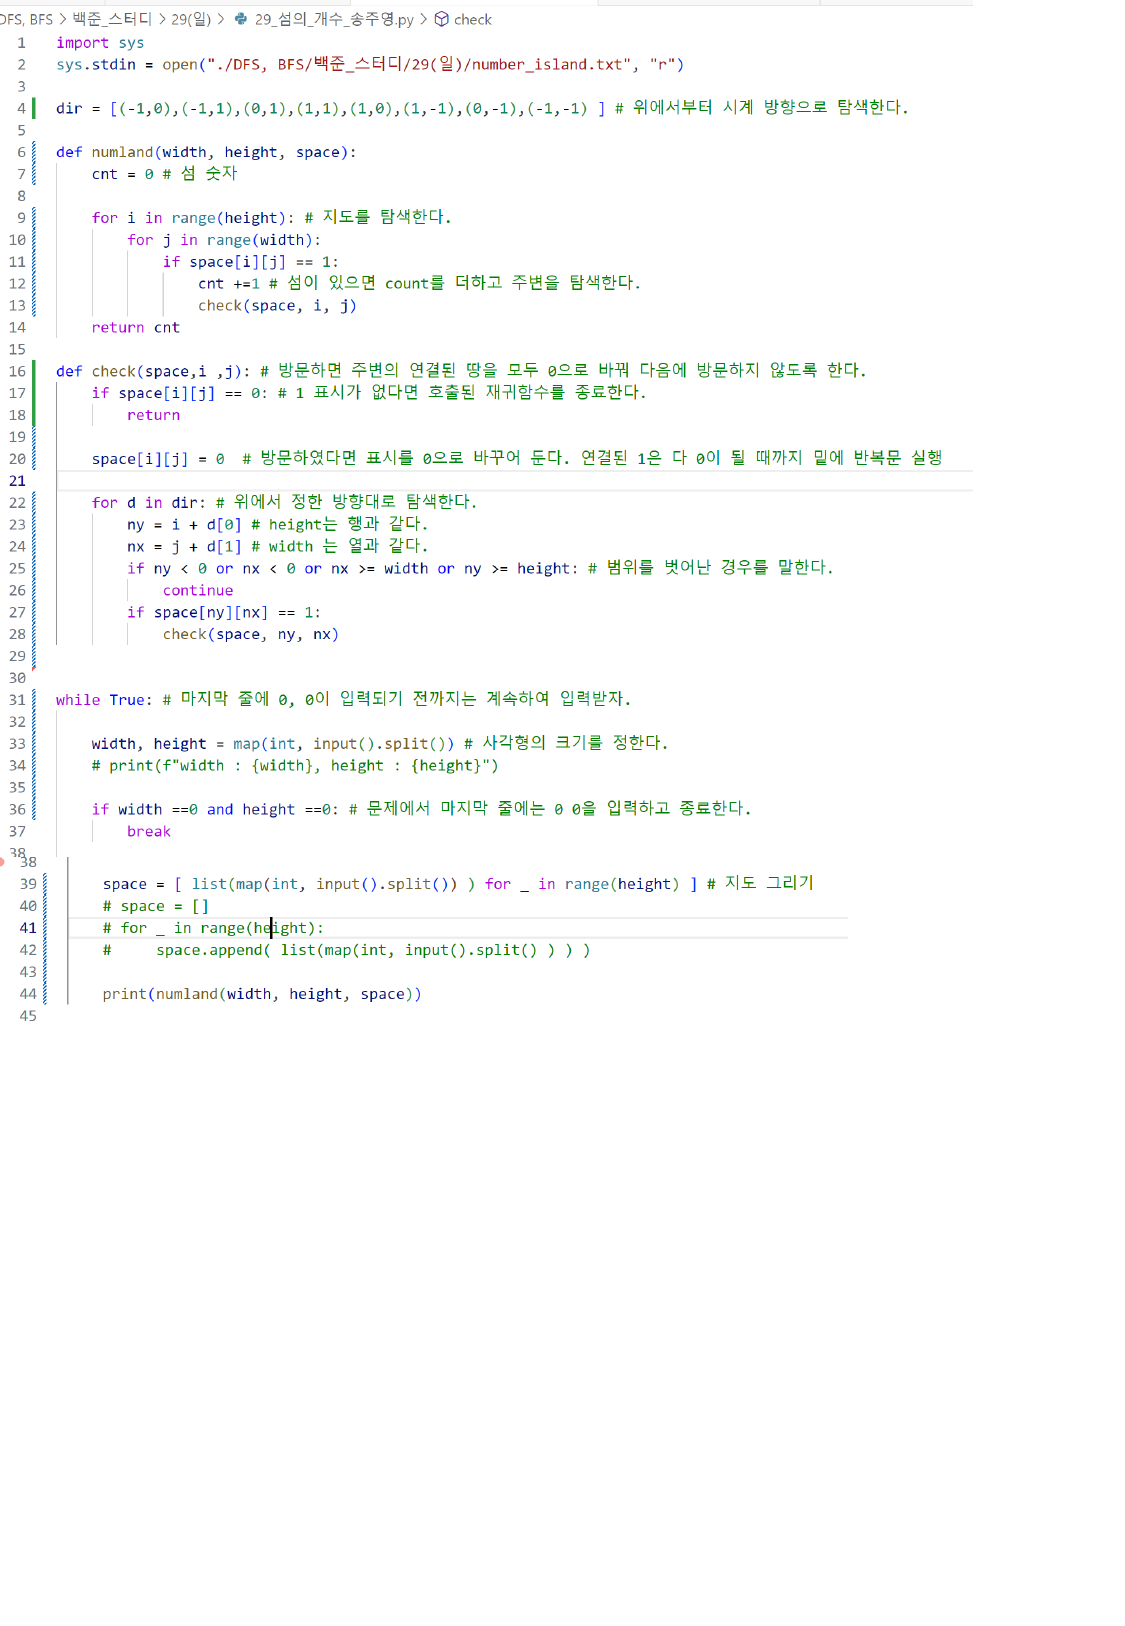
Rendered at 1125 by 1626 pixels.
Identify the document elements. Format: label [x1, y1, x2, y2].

picture [0, 0, 973, 1079]
